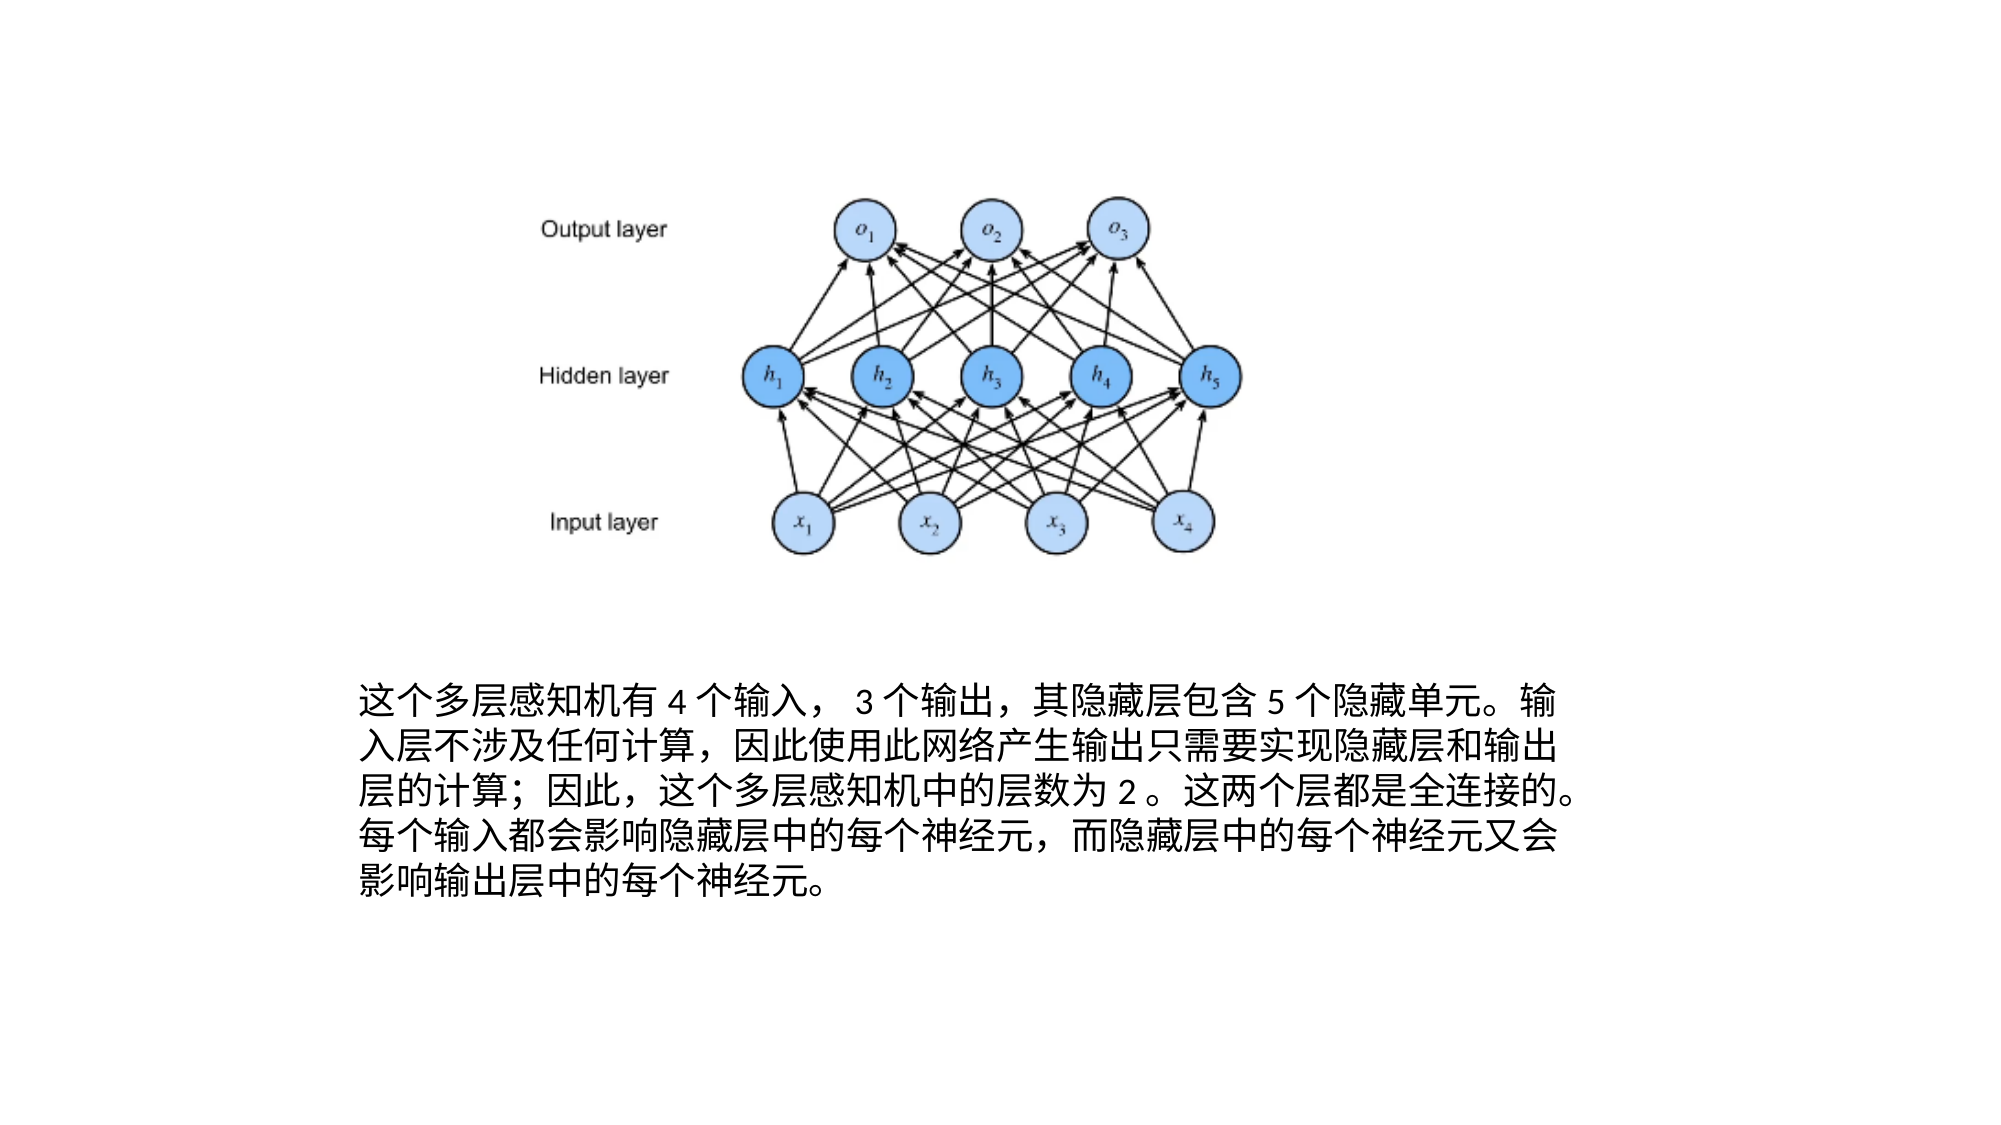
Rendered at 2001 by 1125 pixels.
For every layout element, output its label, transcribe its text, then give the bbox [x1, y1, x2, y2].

text_box 这个多层感知机有4个输入，3个输出，其隐藏层包含5个隐藏单元。输入层不涉及任何计算，因此使用此网络产生输出只需要实现隐藏层和输出层的计算；因此，这个多层感知机中的层数为2。这两个层都是全连接的。每个输入都会影响隐藏层中的每个神经元，而隐藏层中的每个神经元又会影响输出层中的每个神经元。 [343, 669, 1599, 909]
picture [464, 162, 1289, 597]
